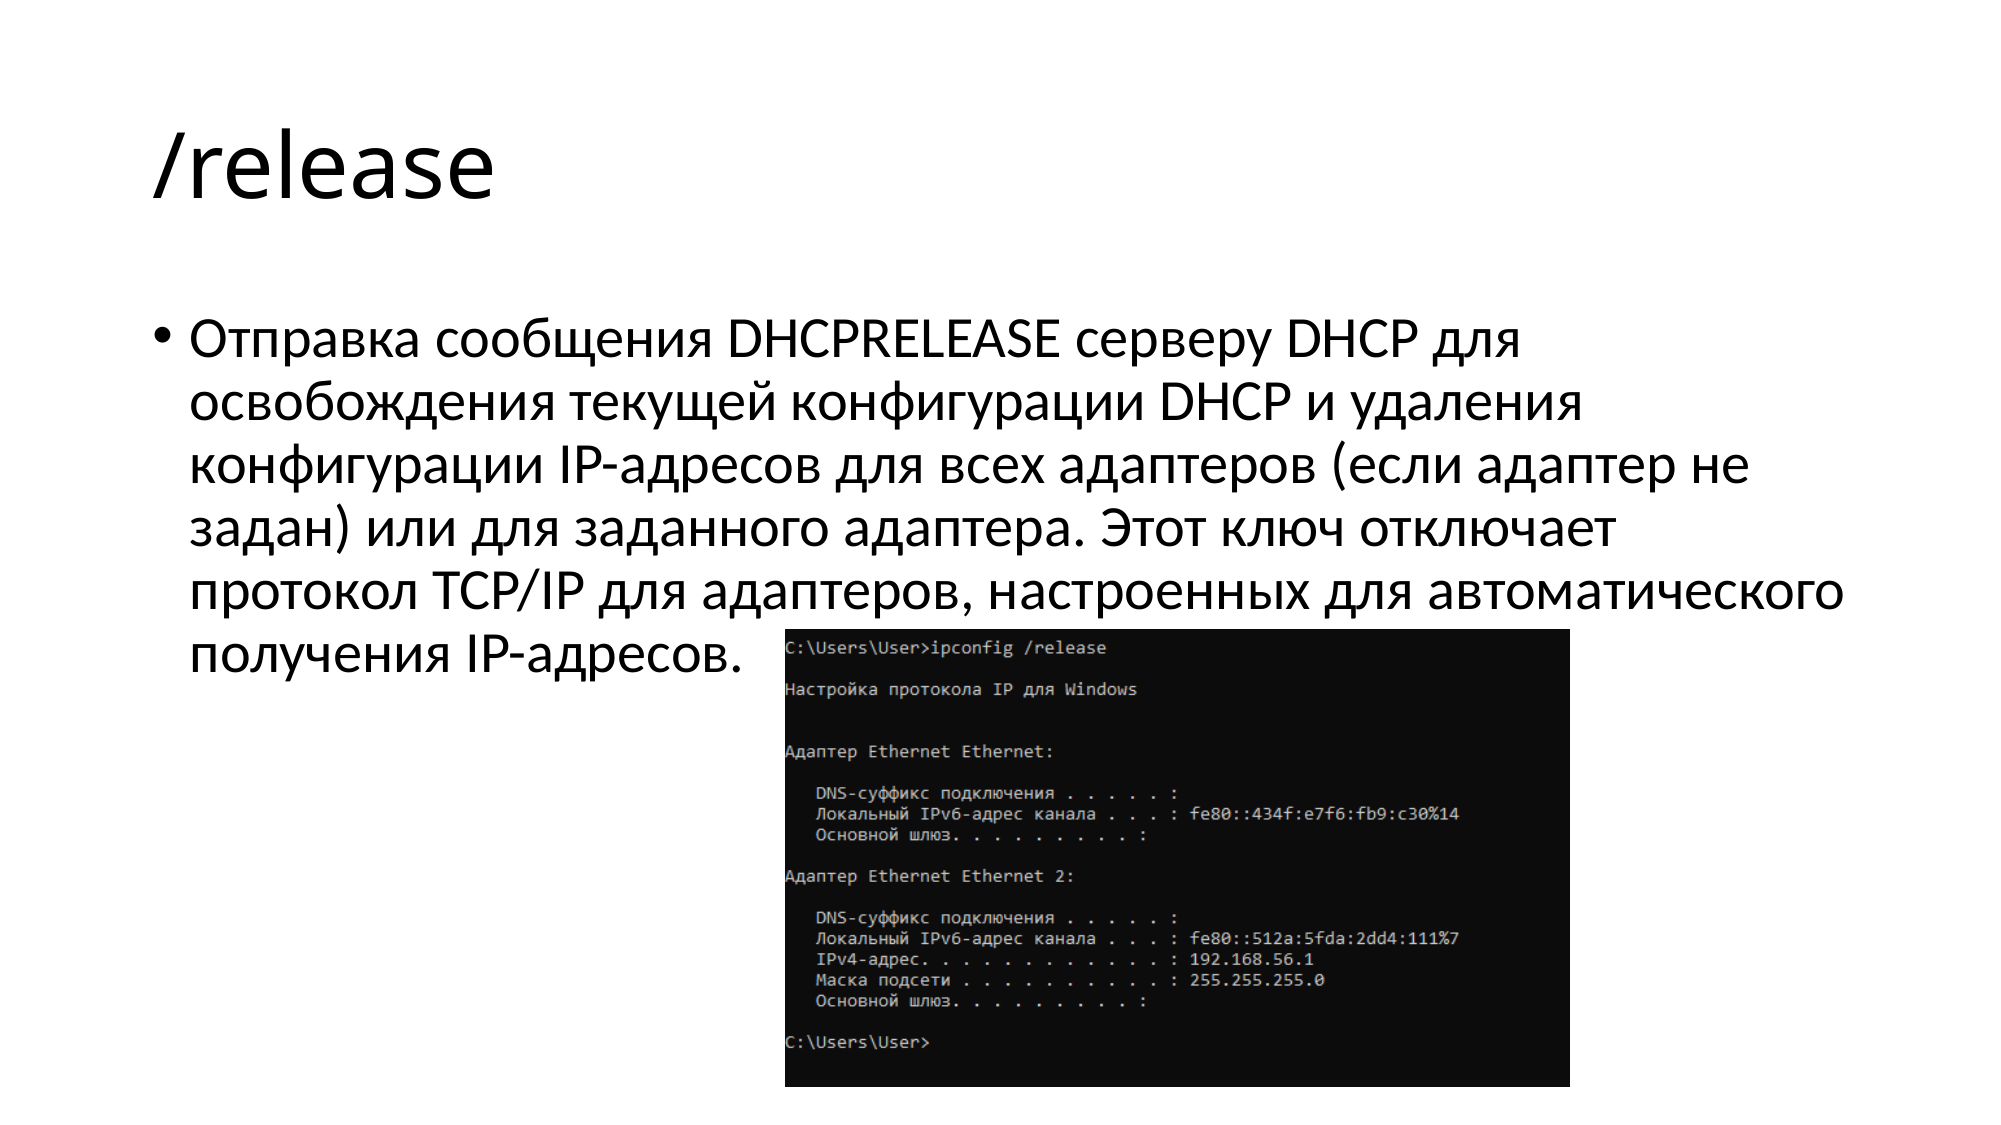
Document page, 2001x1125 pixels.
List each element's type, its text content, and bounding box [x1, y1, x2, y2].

list Отправка сообщения DHCPRELEASE серверу DHCP для освобождения текущей конфигурации DHCP и удаления конфигурации IP-адресов для всех адаптеров (если адаптер не задан) или для заданного адаптера. Этот ключ отключает протокол TCP/IP для адаптеров, настроенных для автоматического получения IP-адресов. [137, 299, 1863, 1014]
picture [785, 629, 1570, 1087]
title /release [137, 59, 1863, 278]
